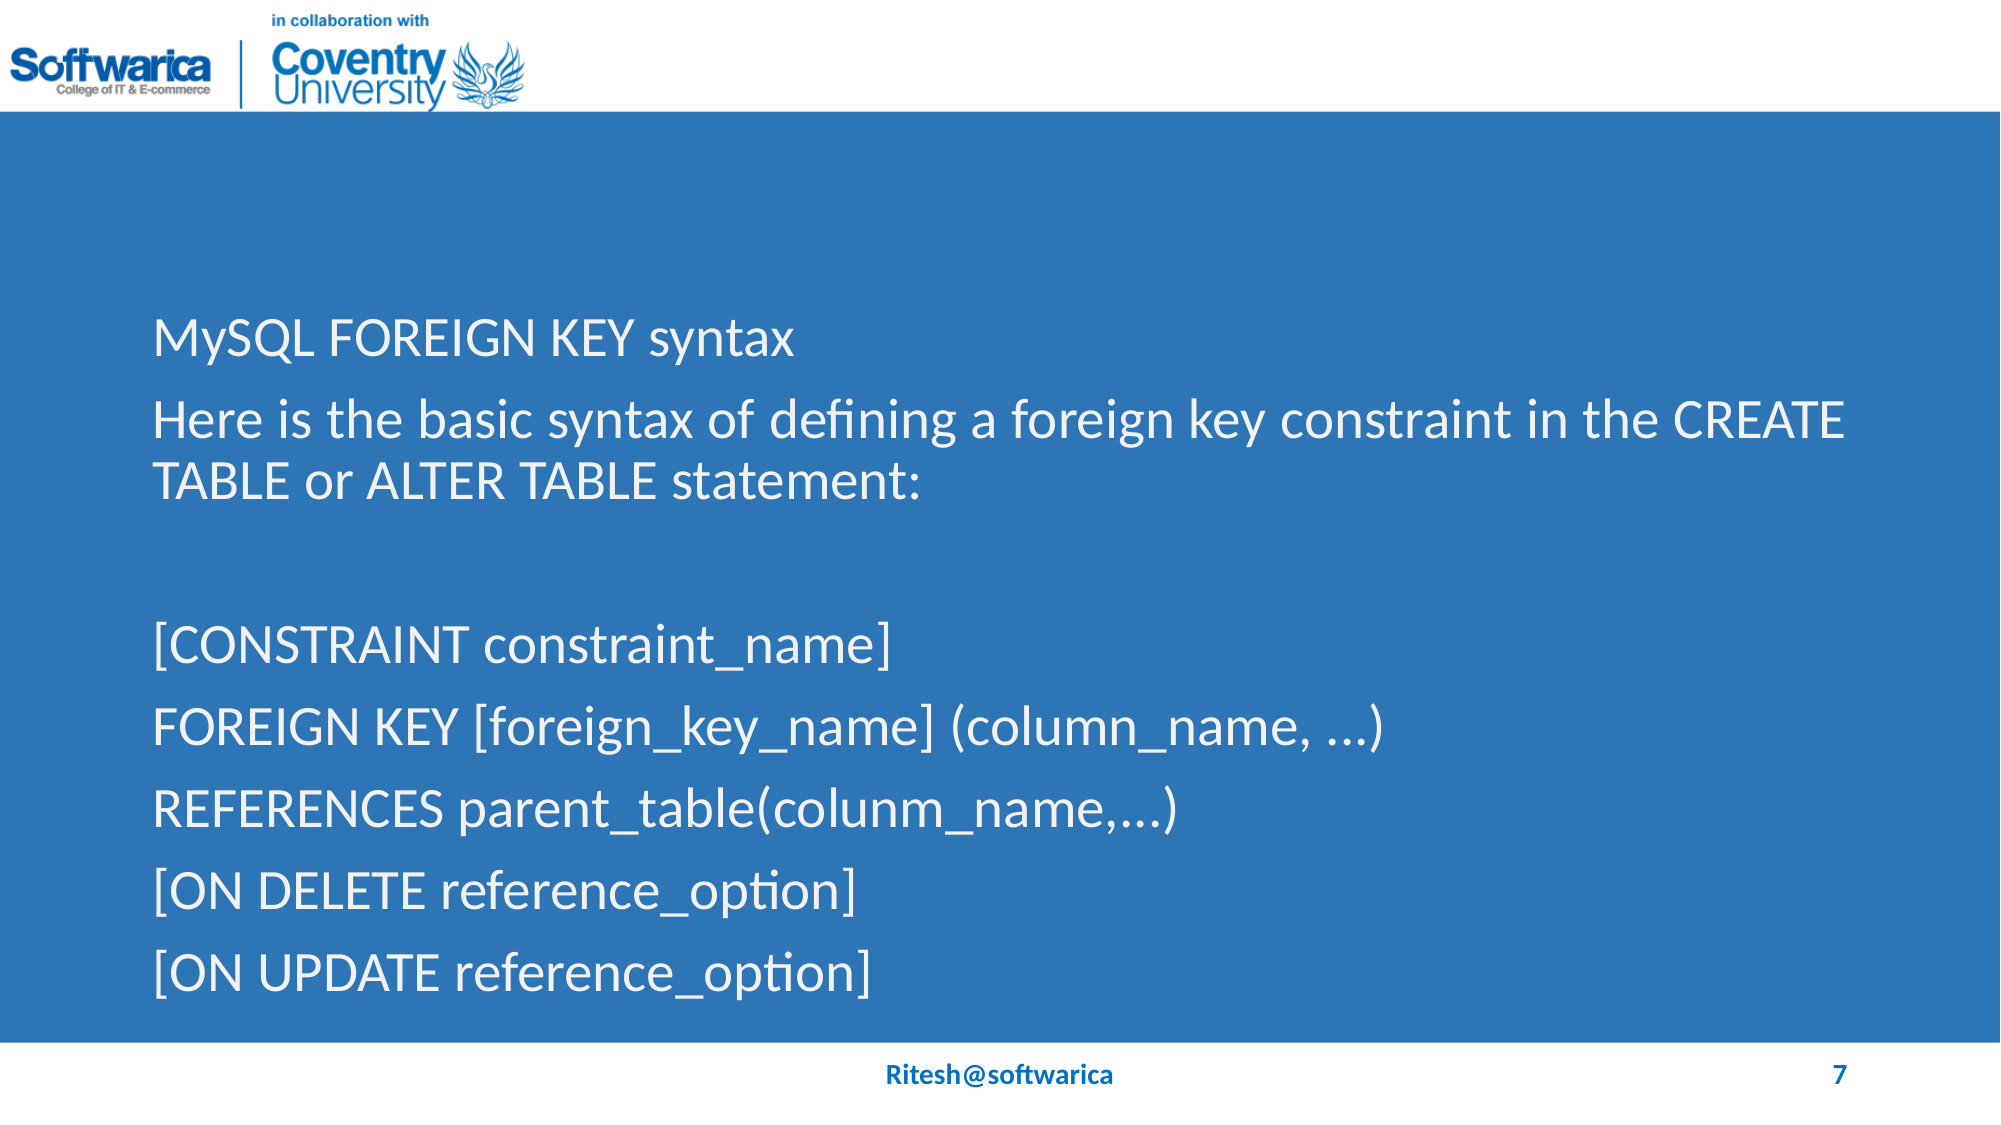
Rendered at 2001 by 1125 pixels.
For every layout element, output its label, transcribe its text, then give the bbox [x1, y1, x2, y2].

slide_number 7 [1412, 1042, 1863, 1103]
list MySQL FOREIGN KEY syntax Here is the basic syntax of defining a foreign key constraint in the CREATE TABLE or ALTER TABLE statement: [CONSTRAINT constraint_name] FOREIGN KEY [foreign_key_name] (column_name, ...) REFERENCES parent_table(colunm_name,...) [ON DELETE reference_option] [ON UPDATE reference_option] [137, 299, 1863, 1014]
picture [10, 14, 525, 112]
footer Ritesh@softwarica [662, 1042, 1338, 1103]
